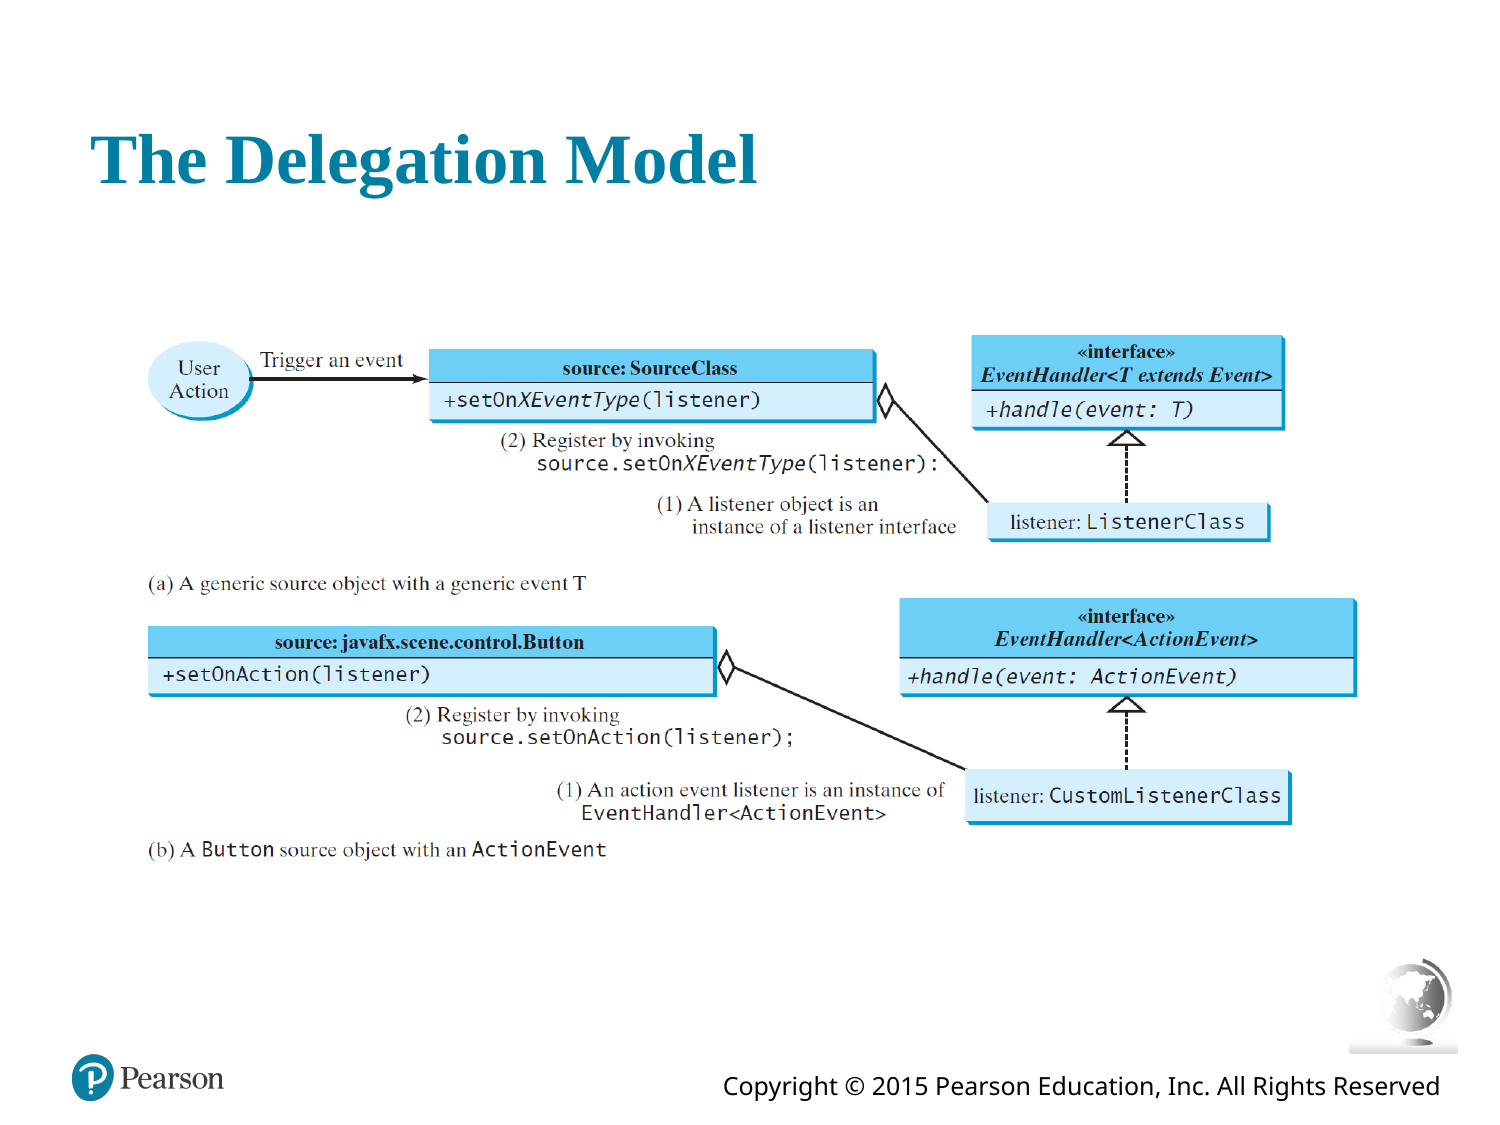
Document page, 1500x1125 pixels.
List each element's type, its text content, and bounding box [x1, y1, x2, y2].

picture [80, 1063, 106, 1088]
title The Delegation Model [75, 37, 1425, 213]
picture [1349, 955, 1458, 1054]
picture [72, 1087, 83, 1101]
picture [129, 317, 1370, 869]
picture [98, 1054, 224, 1101]
picture [72, 1054, 88, 1070]
